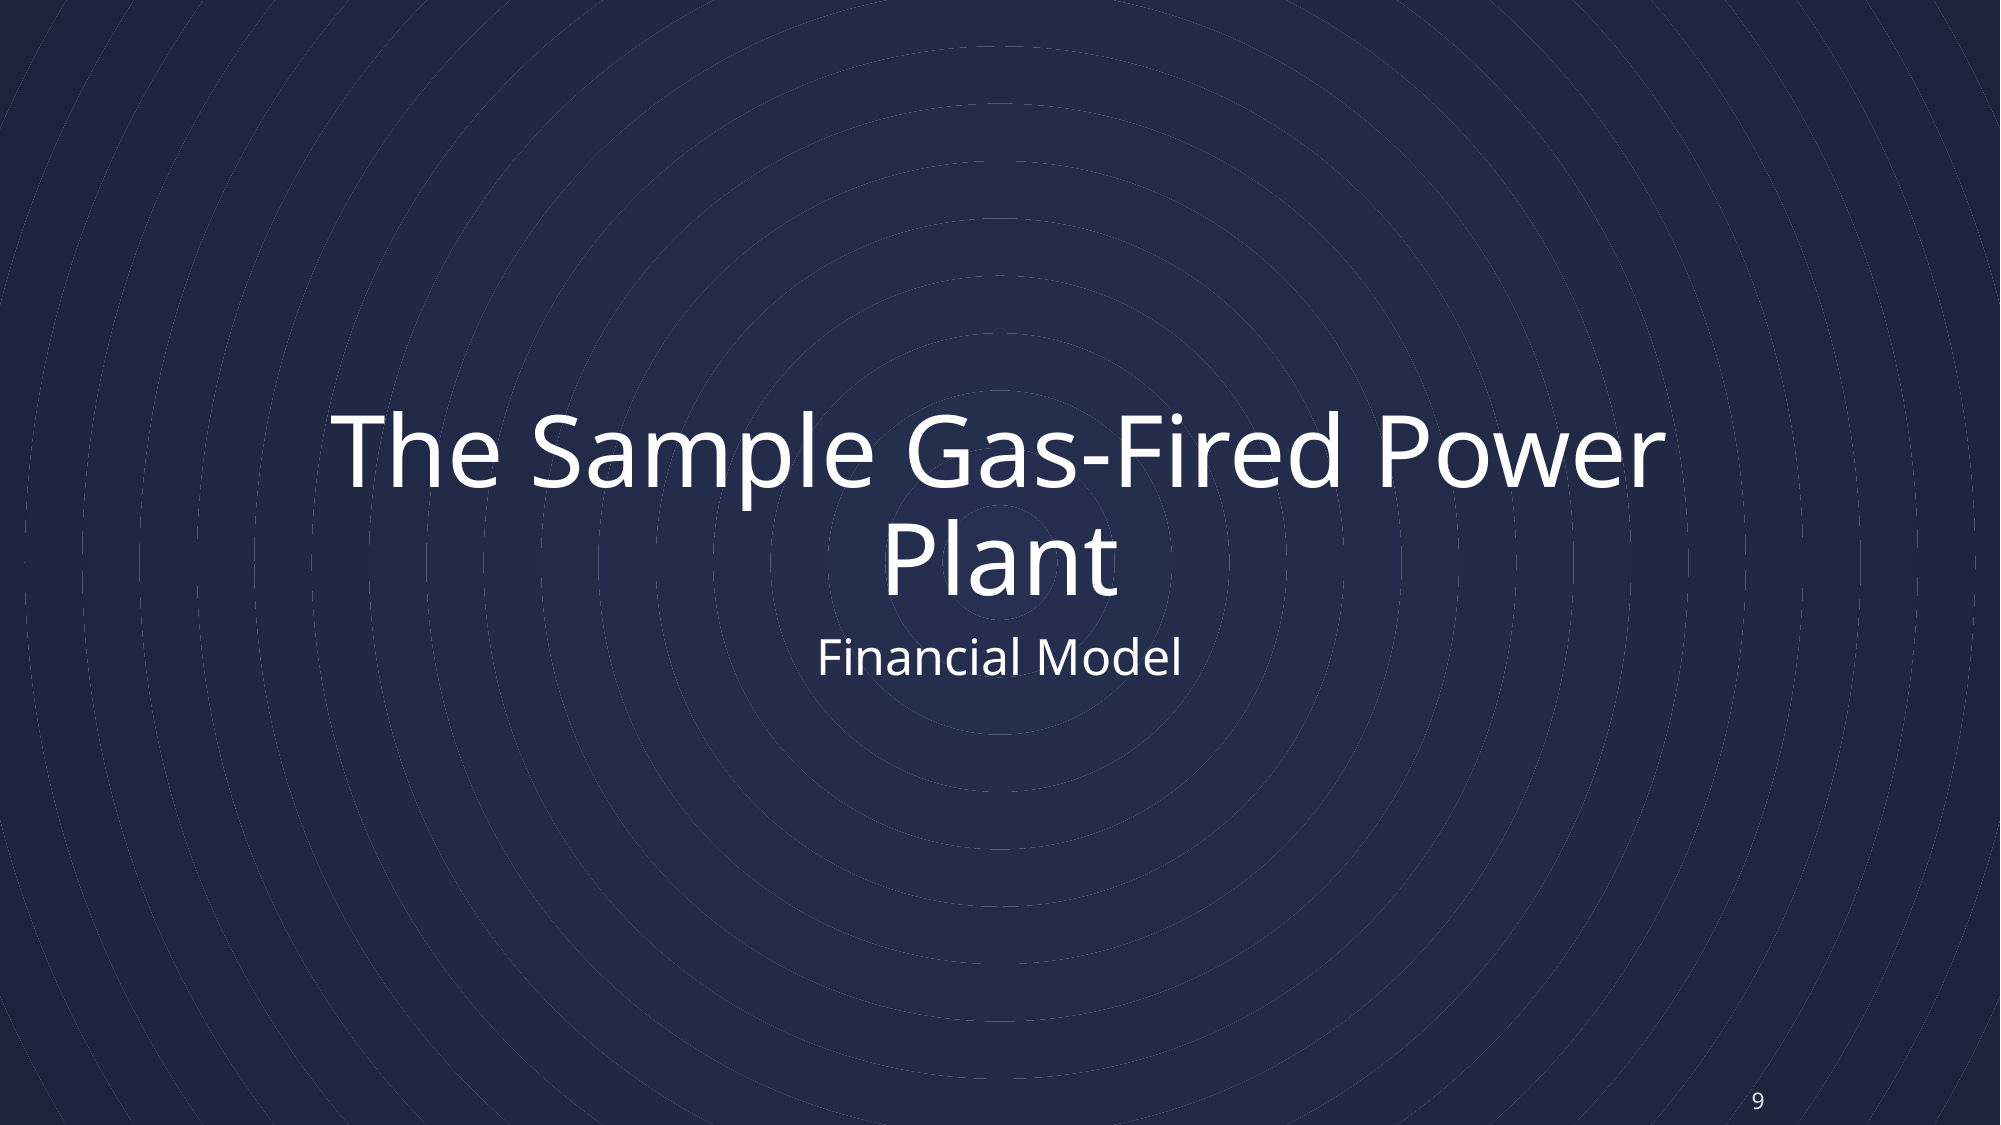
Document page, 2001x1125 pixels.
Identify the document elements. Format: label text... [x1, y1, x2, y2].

list Financial Model [249, 624, 1750, 813]
title The Sample Gas-Fired Power Plant [249, 187, 1750, 624]
slide_number 9 [1674, 1083, 1780, 1122]
